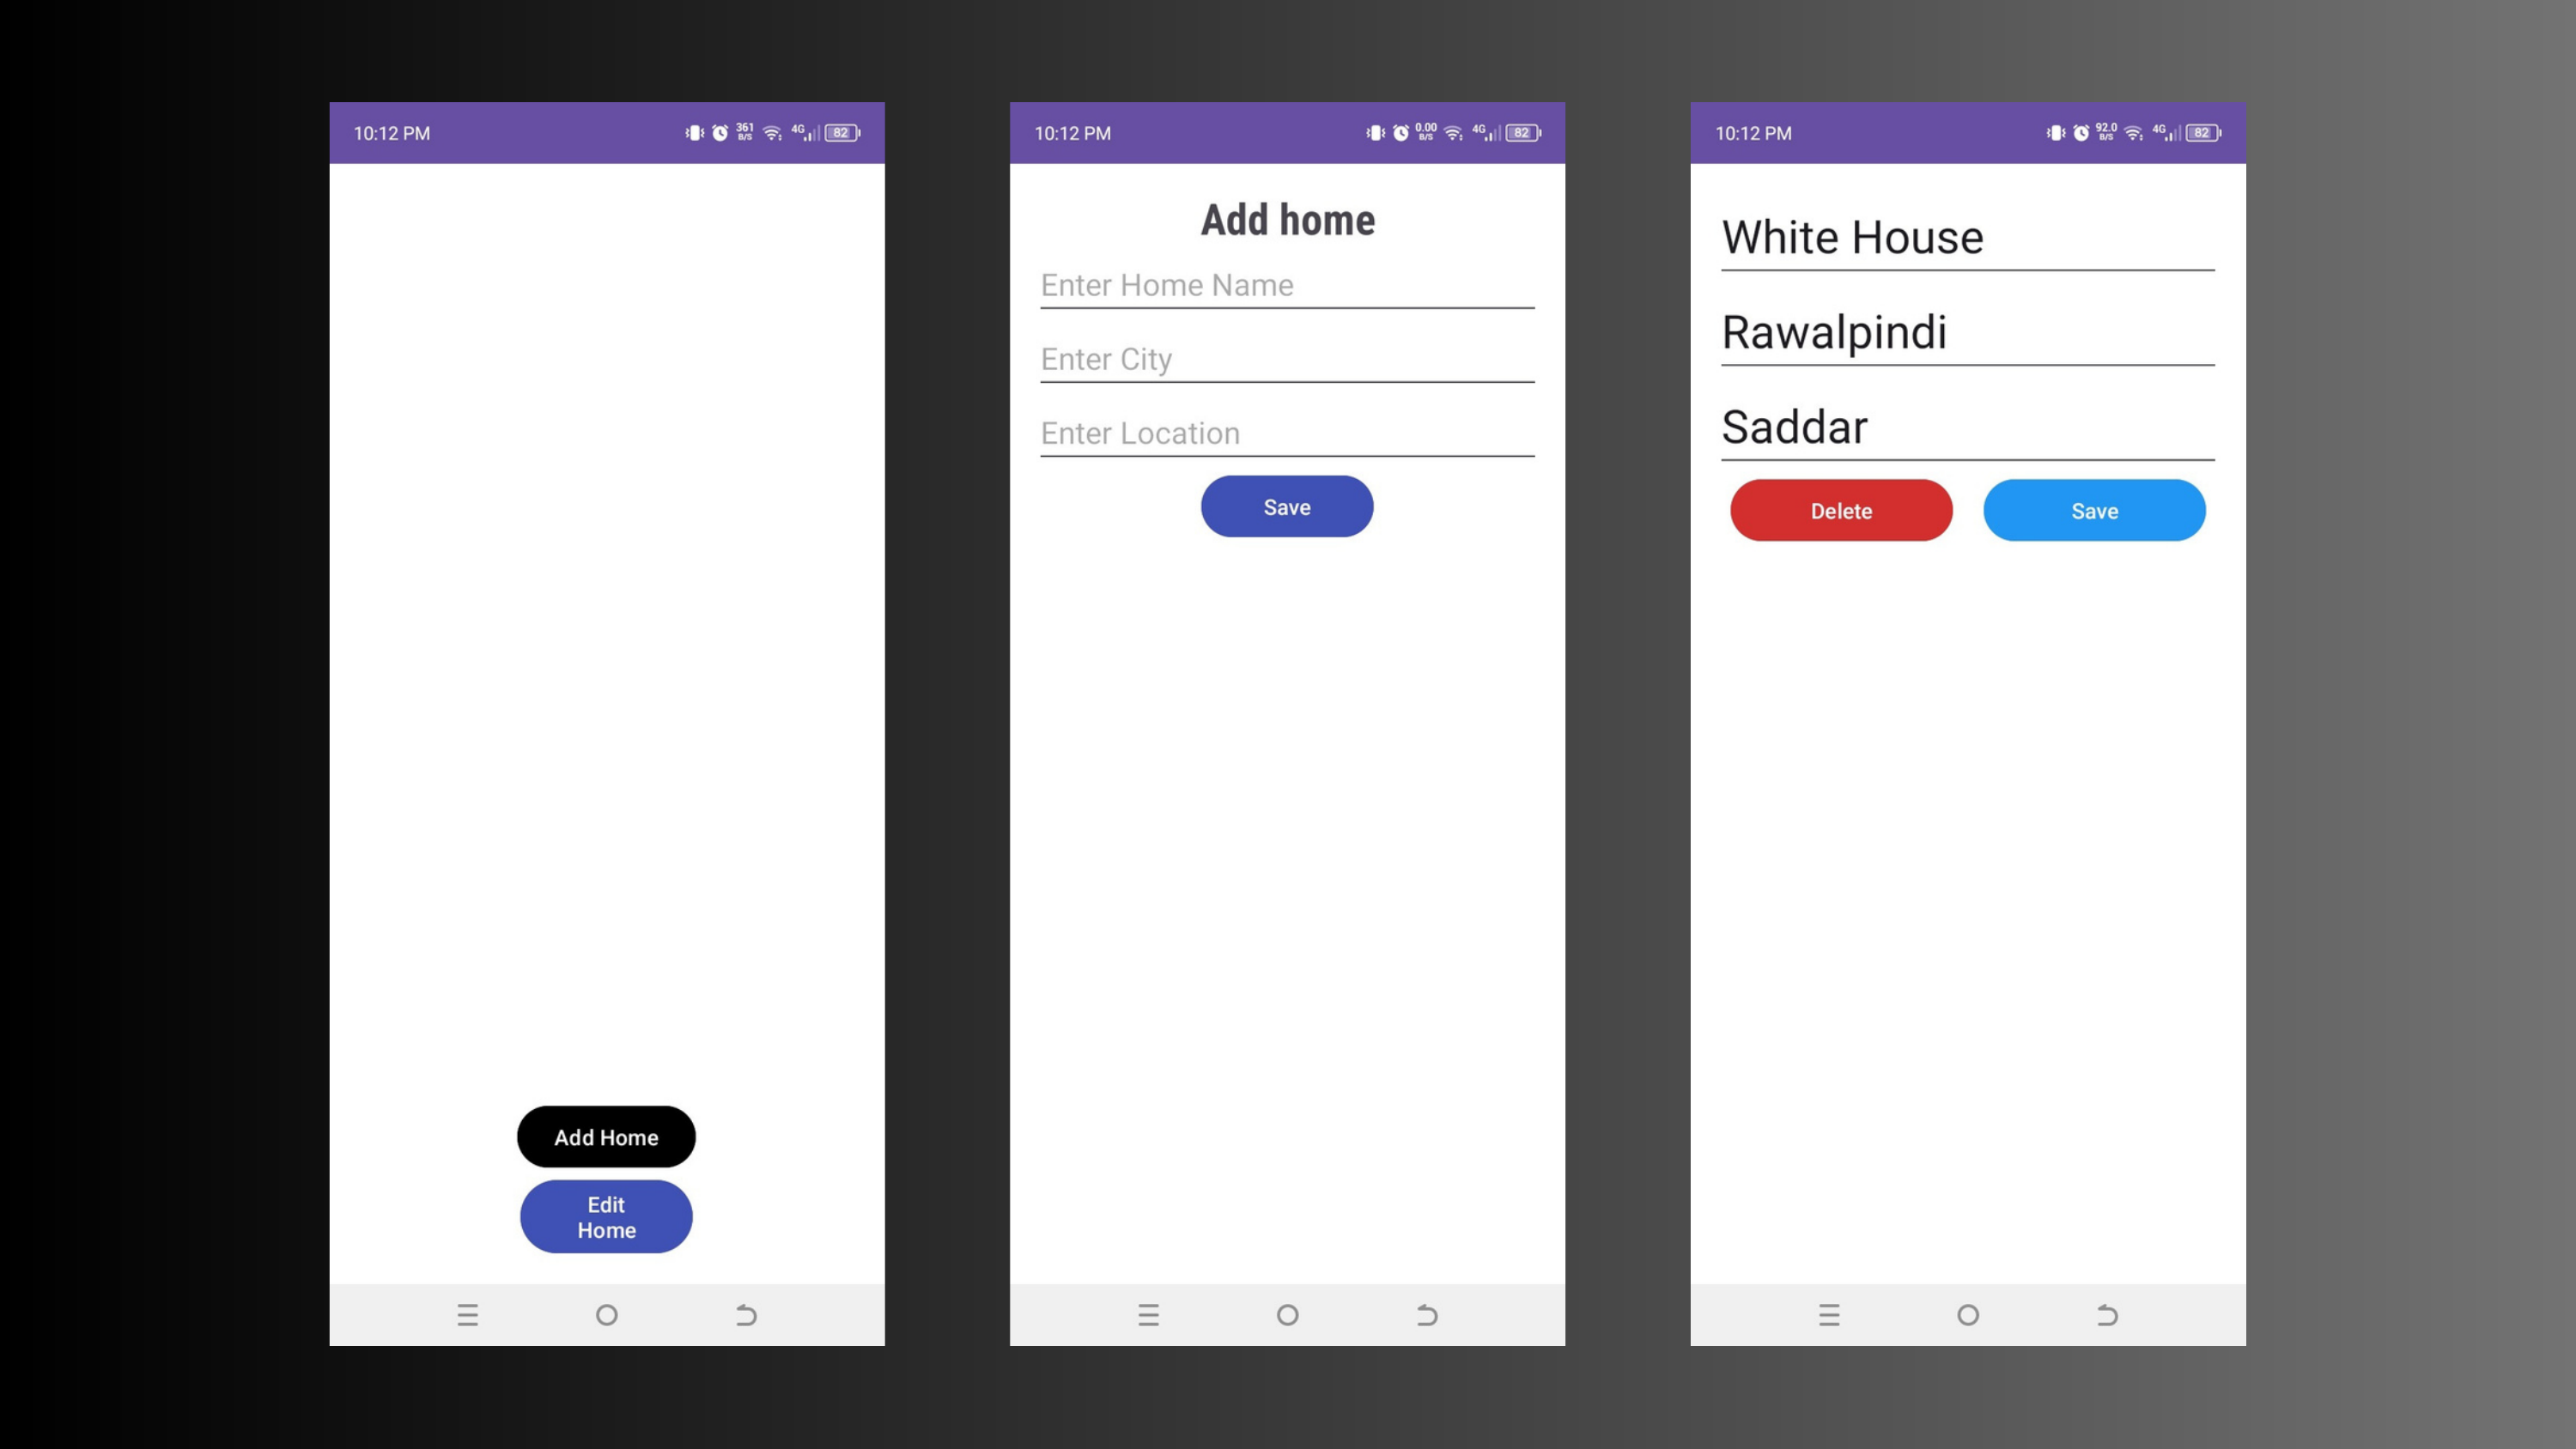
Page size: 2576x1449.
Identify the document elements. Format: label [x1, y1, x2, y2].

text_box [1691, 102, 2247, 1346]
text_box [329, 102, 885, 1346]
text_box [1010, 102, 1566, 1346]
